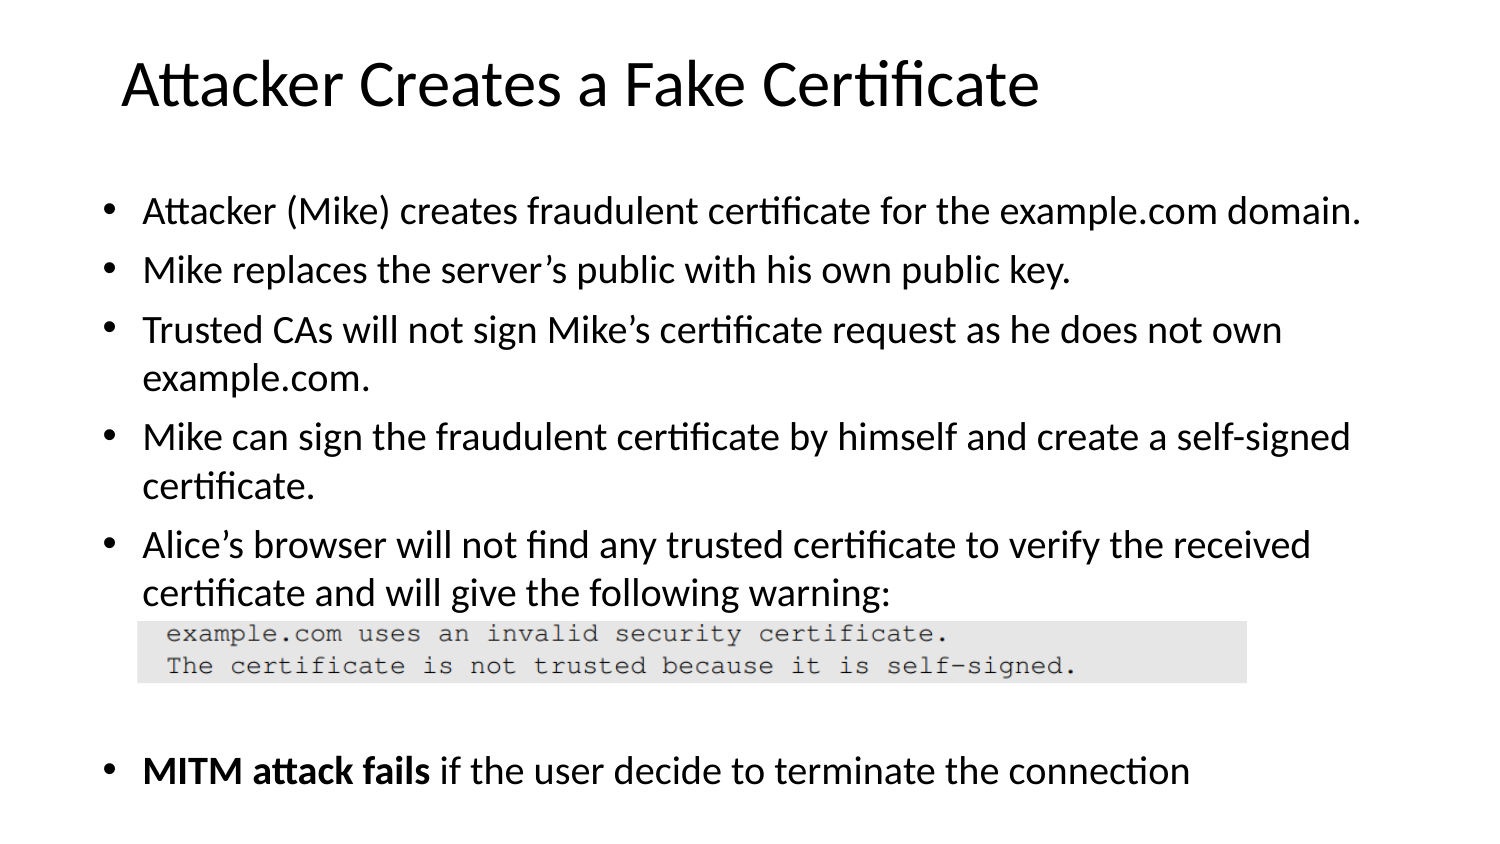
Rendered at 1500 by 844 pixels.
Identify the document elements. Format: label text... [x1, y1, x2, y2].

title Attacker Creates a Fake Certificate [75, 9, 1088, 150]
picture [137, 621, 1248, 685]
list Attacker (Mike) creates fraudulent certificate for the example.com domain. Mike replaces the server’s public with his own public key. Trusted CAs will not sign Mike’s certificate request as he does not own example.com. Mike can sign the fraudulent certificate by himself and create a self-signed certificate. Alice’s browser will not find any trusted certificate to verify the received certificate and will give the following warning: MITM attack fails if the user decide to terminate the connection [87, 171, 1413, 813]
